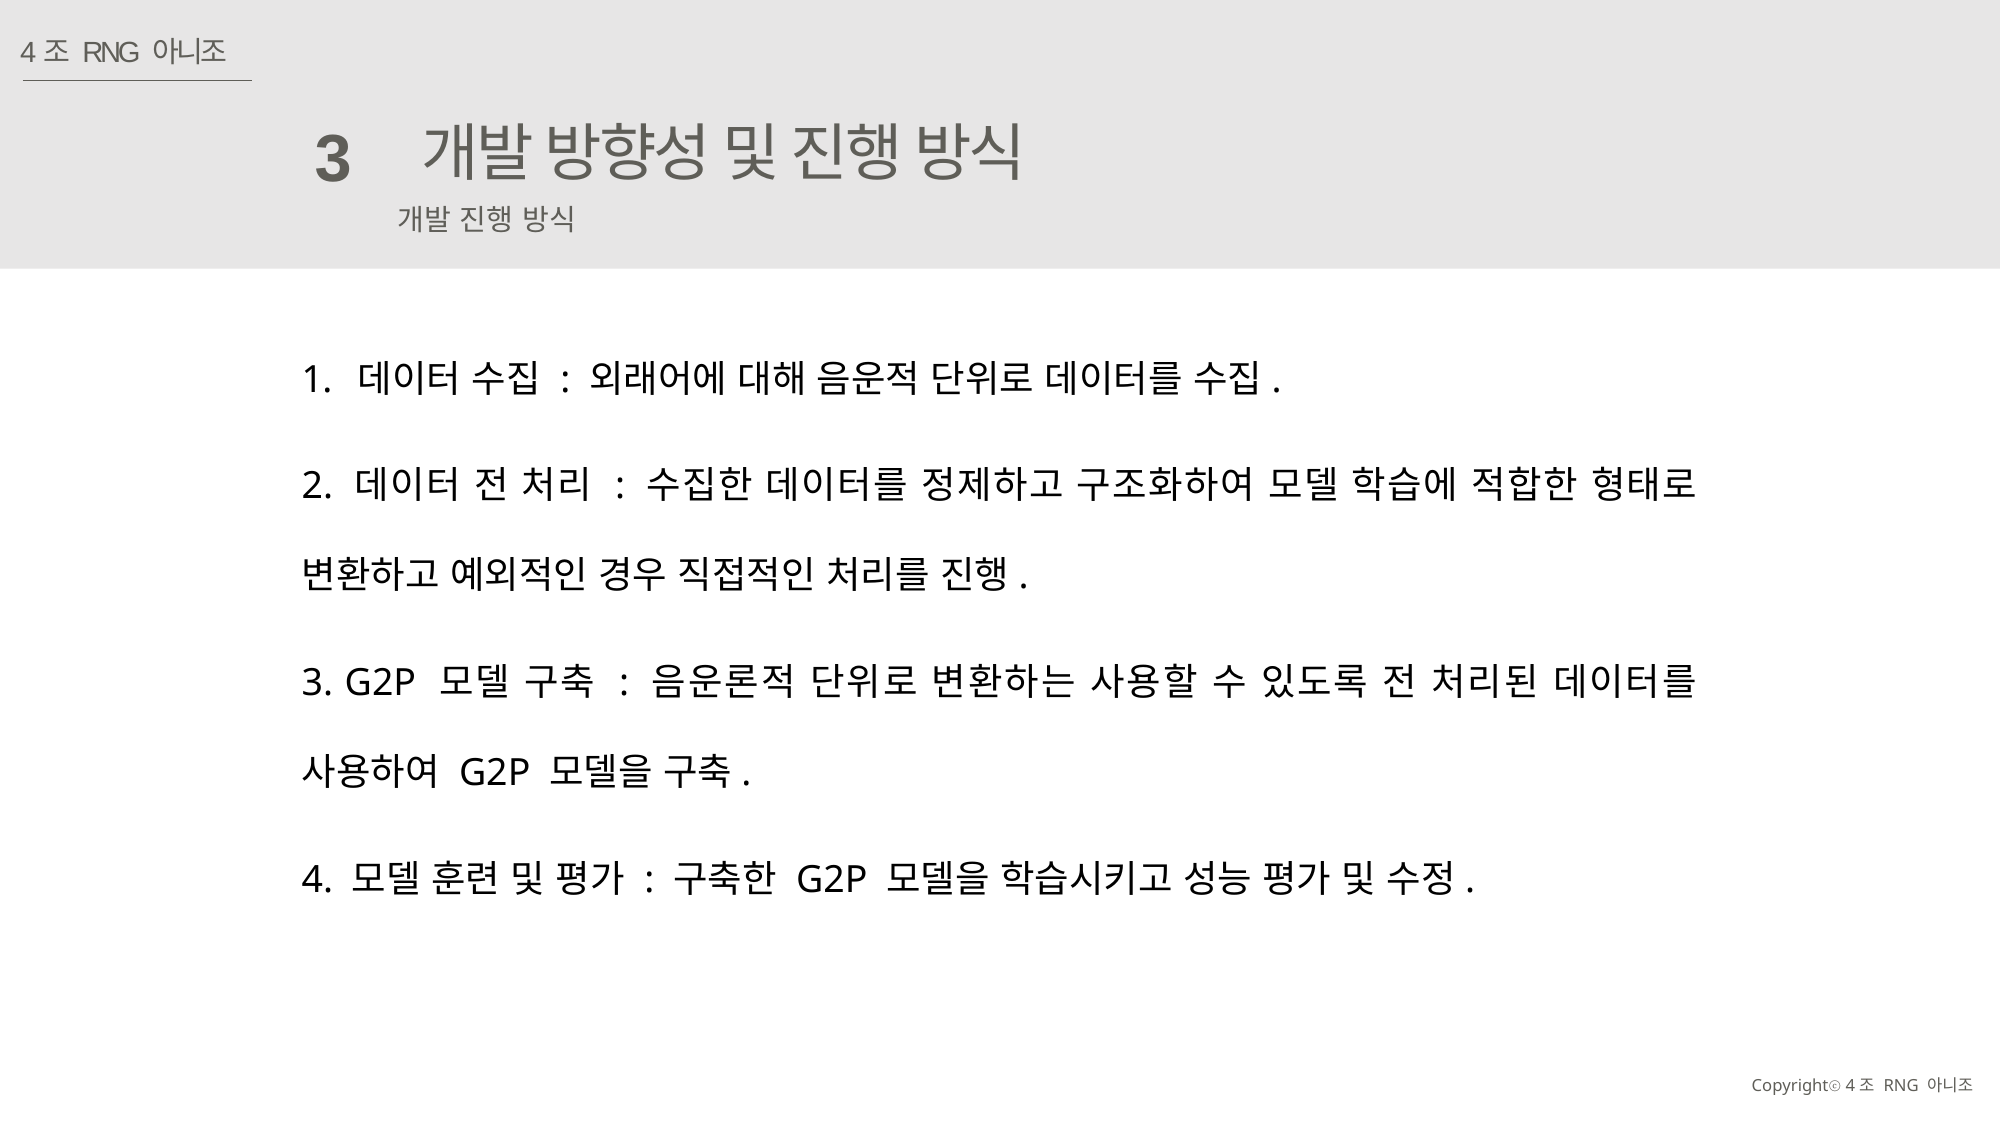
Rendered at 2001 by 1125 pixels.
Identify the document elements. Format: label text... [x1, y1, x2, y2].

text_box 데이터 수집 : 외래어에 대해 음운적 단위로 데이터를 수집. 2. 데이터 전 처리 : 수집한 데이터를 정제하고 구조화하여 모델 학습에 적합한 형태로 변환하고 예외적인 경우 직접적인 처리를 진행. 3. G2P 모델 구축 : 음운론적 단위로 변환하는 사용할 수 있도록 전 처리된 데이터를 사용하여 G2P 모델을 구축. 4. 모델 훈련 및 평가 : 구축한 G2P 모델을 학습시키고 성능 평가 및 수정. [286, 302, 1713, 1121]
text_box 개발 방향성 및 진행 방식 [407, 105, 1042, 196]
text_box 4조 RNG 아니조 [5, 25, 243, 76]
text_box 3 [299, 106, 367, 202]
text_box [0, 0, 2000, 270]
text_box 개발 진행 방식 [383, 193, 592, 244]
